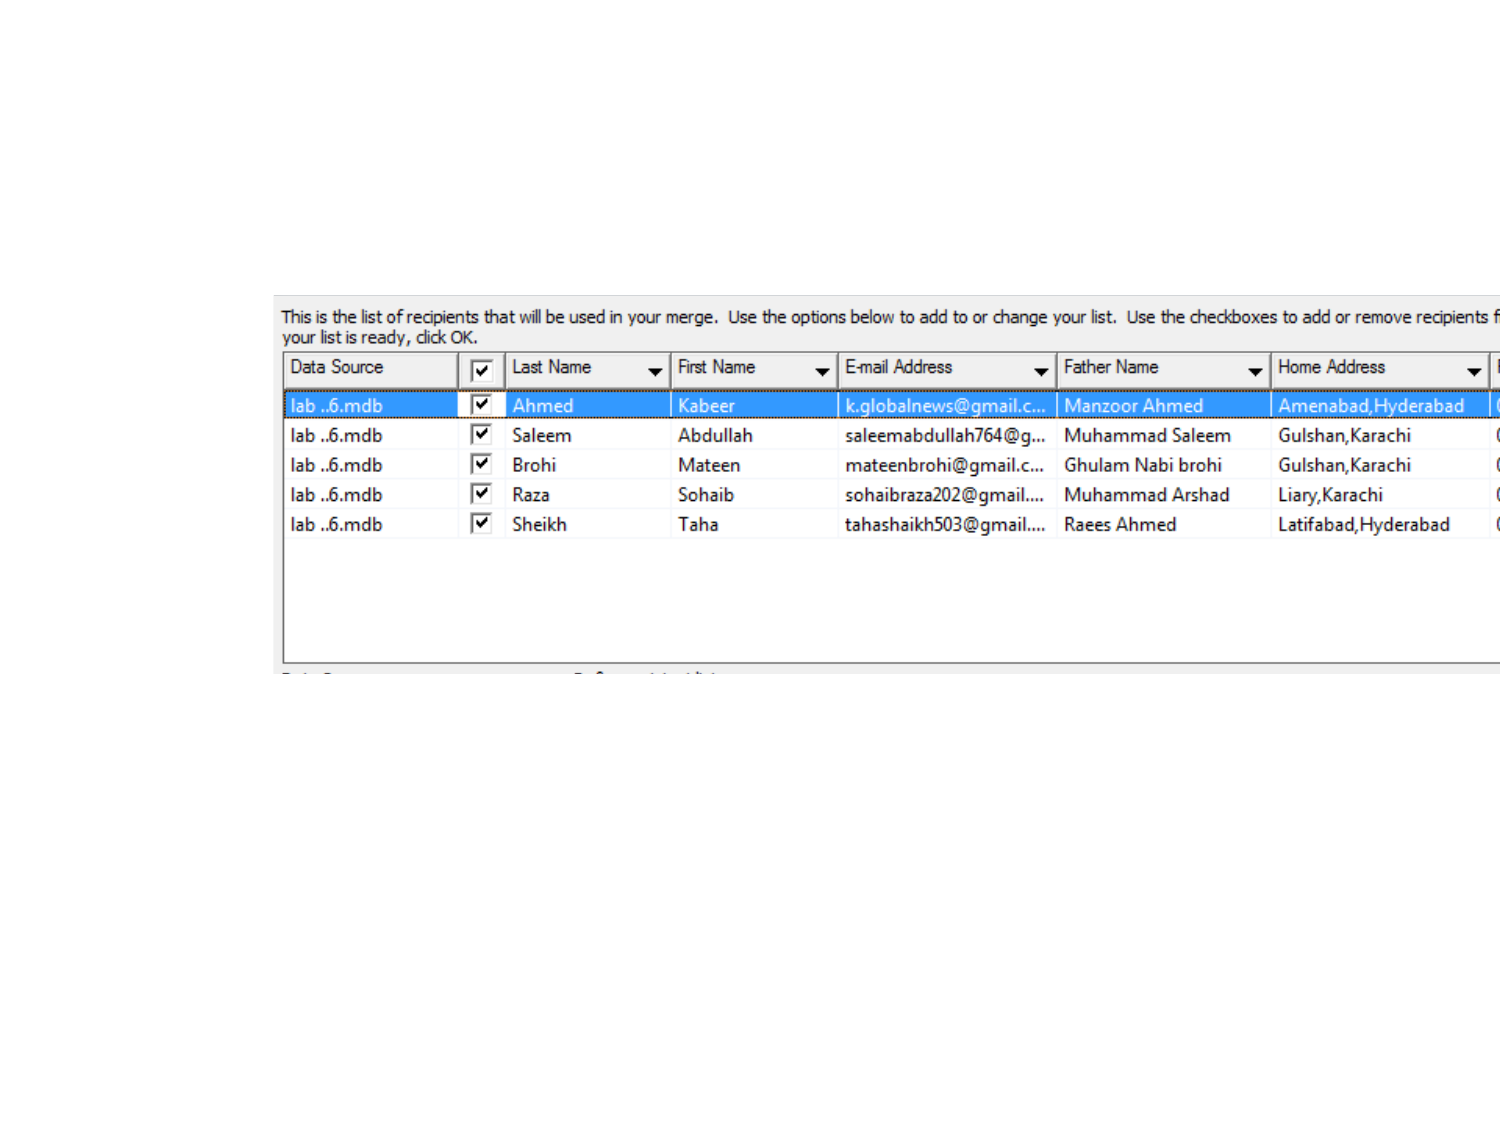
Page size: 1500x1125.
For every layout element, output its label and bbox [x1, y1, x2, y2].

picture [273, 295, 1500, 675]
